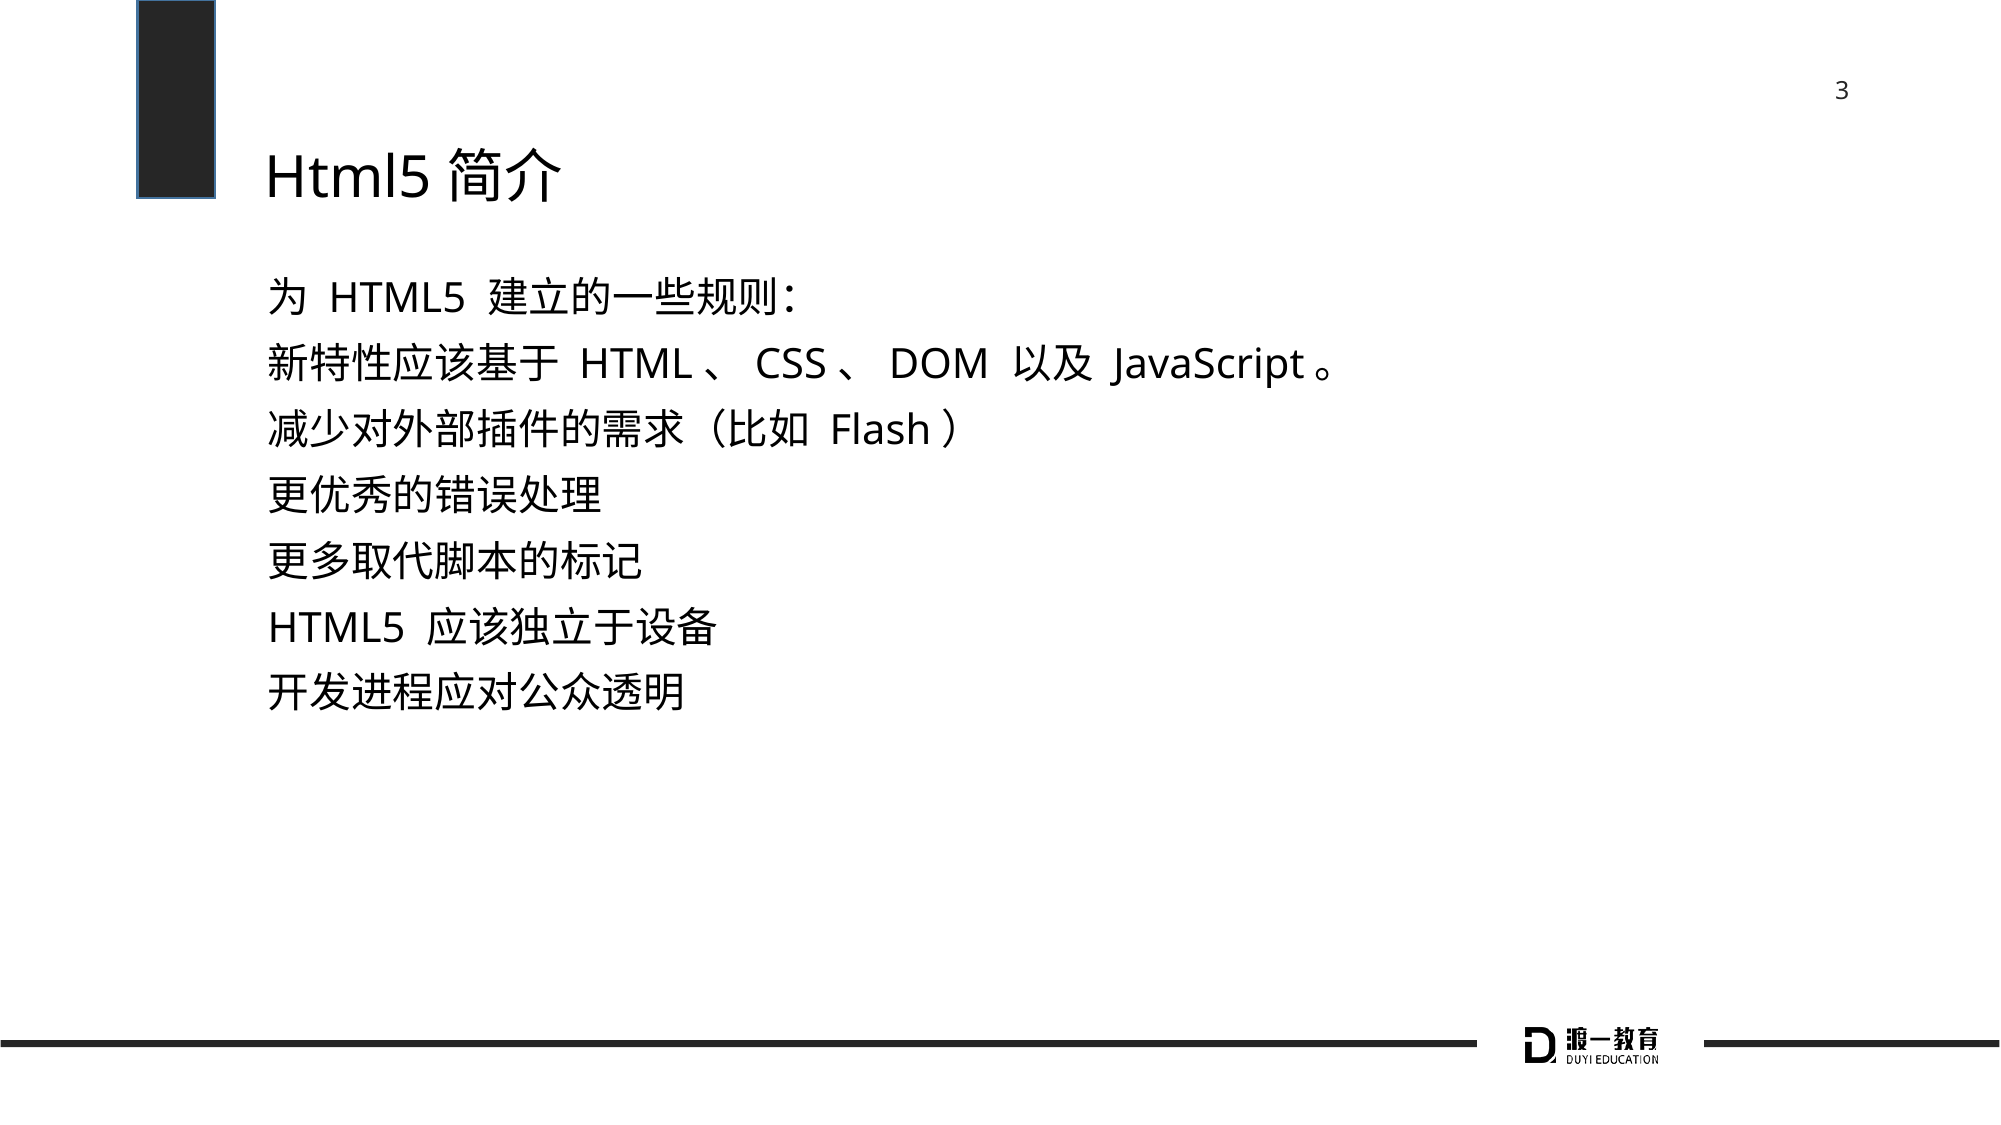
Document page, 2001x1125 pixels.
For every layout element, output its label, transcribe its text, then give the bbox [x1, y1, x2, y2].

subtitle 为 HTML5 建立的一些规则： 新特性应该基于 HTML、CSS、DOM 以及 JavaScript。 减少对外部插件的需求（比如 Flash） 更优秀的错误处理 更多取代脚本的标记 HTML5 应该独立于设备 开发进程应对公众透明 [237, 261, 1738, 976]
title Html5简介 [249, 93, 1750, 218]
picture [1502, 1008, 1679, 1081]
